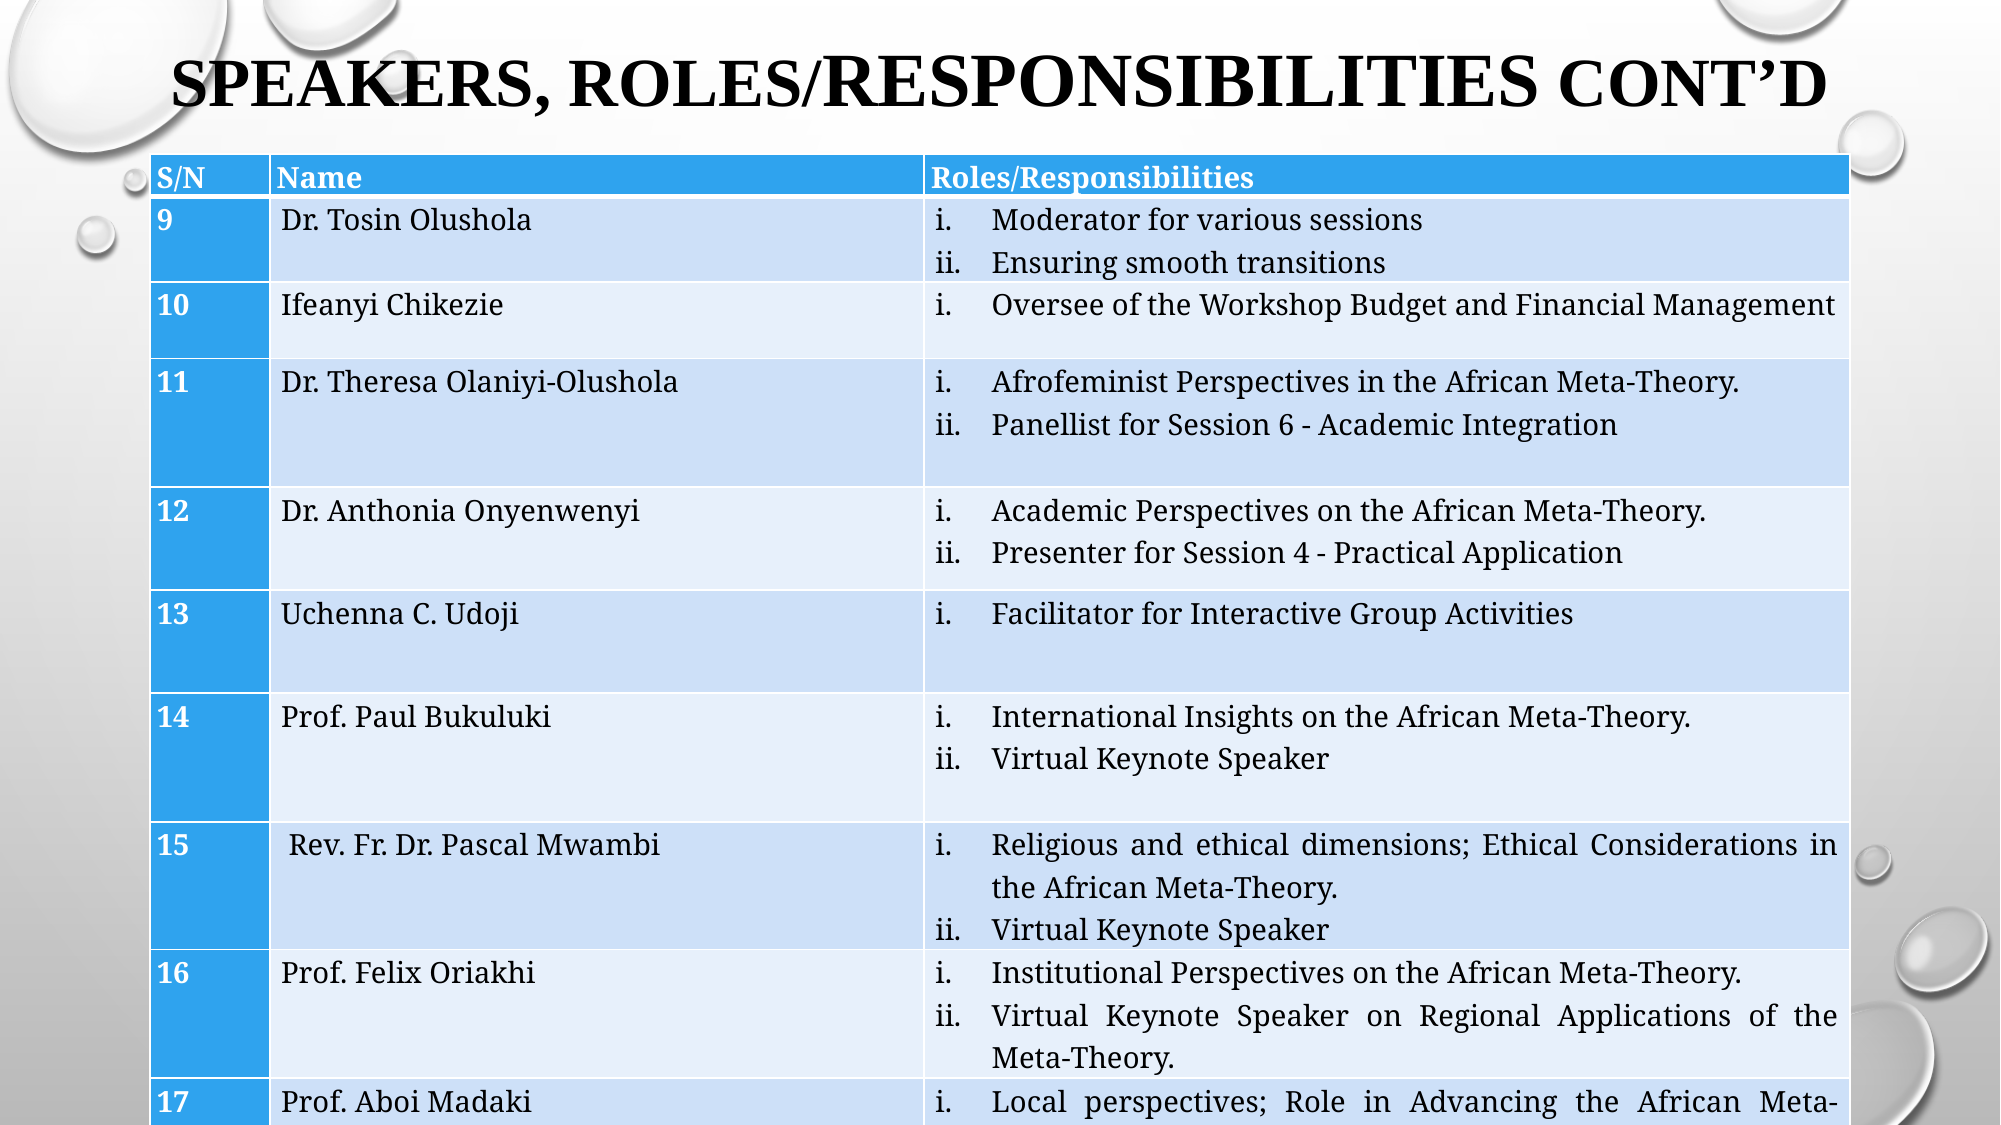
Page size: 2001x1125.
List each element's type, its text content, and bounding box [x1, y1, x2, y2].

table_cell Academic Perspectives on the African Meta-Theory. Presenter for Session 4 - Practical Application [925, 488, 1849, 589]
table_cell Prof. Paul Bukuluki [271, 694, 923, 821]
table_header Roles/Responsibilities [925, 155, 1849, 194]
table_cell Religious and ethical dimensions; Ethical Considerations in the African Meta-Theory. Virtual Keynote Speaker [925, 823, 1849, 949]
table_cell Rev. Fr. Dr. Pascal Mwambi [271, 823, 923, 949]
table_cell Afrofeminist Perspectives in the African Meta-Theory. Panellist for Session 6 - Academic Integration [925, 359, 1849, 486]
table_cell Facilitator for Interactive Group Activities [925, 591, 1849, 692]
table_cell 11 [151, 359, 269, 486]
table_cell Oversee of the Workshop Budget and Financial Management [925, 283, 1849, 358]
table_cell 9 [151, 199, 269, 281]
table_cell Prof. Aboi Madaki [271, 1079, 923, 1125]
table_cell Institutional Perspectives on the African Meta-Theory. Virtual Keynote Speaker on Regional Applications of the Meta-Theory. [925, 950, 1849, 1077]
table_cell Moderator for various sessions Ensuring smooth transitions [925, 199, 1849, 281]
table_cell Dr. Theresa Olaniyi-Olushola [271, 359, 923, 486]
table_cell Local perspectives; Role in Advancing the African Meta-Theory. Virtual Keynote Speaker [925, 1079, 1849, 1125]
picture [0, 0, 2000, 1125]
table_cell 14 [151, 694, 269, 821]
table_cell Uchenna C. Udoji [271, 591, 923, 692]
title Speakers, roles/responsibilities Cont’d [149, 28, 1851, 135]
table_cell Ifeanyi Chikezie [271, 283, 923, 358]
table_cell Dr. Tosin Olushola [271, 199, 923, 281]
table_cell 17 [151, 1079, 269, 1125]
table_header Name [271, 155, 923, 194]
table_cell Dr. Anthonia Onyenwenyi [271, 488, 923, 589]
table_cell 12 [151, 488, 269, 589]
table_cell 16 [151, 950, 269, 1077]
table_cell 13 [151, 591, 269, 692]
table_cell 15 [151, 823, 269, 949]
table_cell Prof. Felix Oriakhi [271, 950, 923, 1077]
table_cell International Insights on the African Meta-Theory. Virtual Keynote Speaker [925, 694, 1849, 821]
table_header S/N [151, 155, 269, 194]
table_cell 10 [151, 283, 269, 358]
